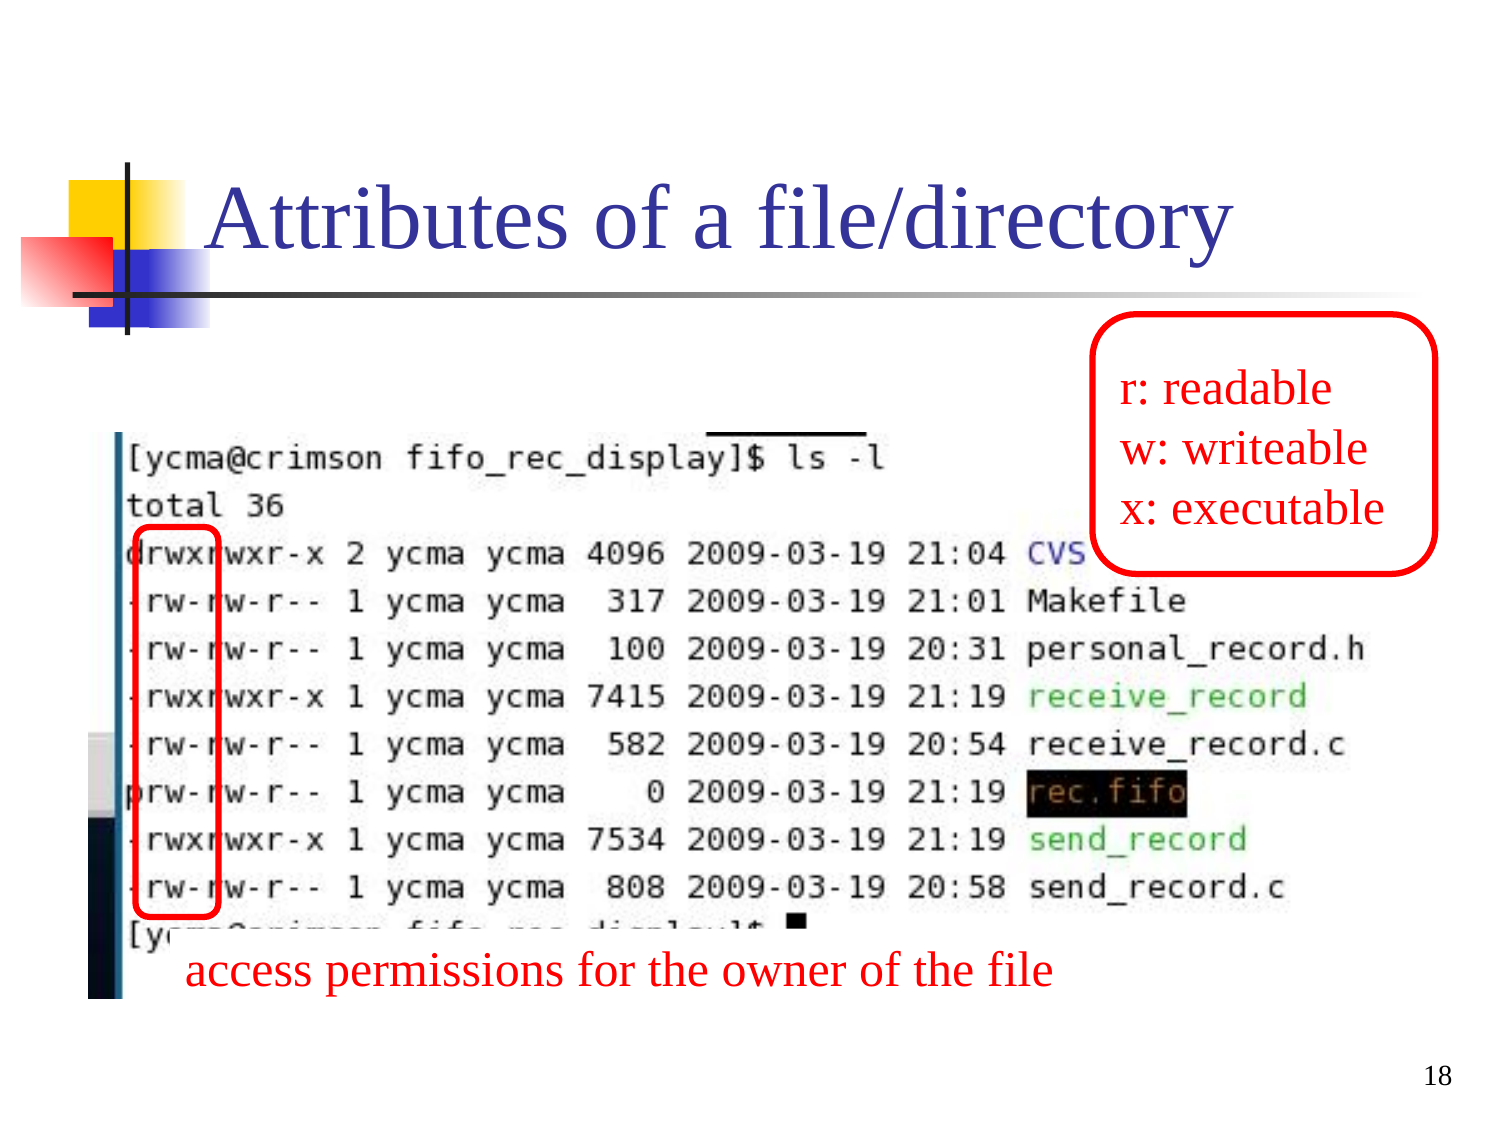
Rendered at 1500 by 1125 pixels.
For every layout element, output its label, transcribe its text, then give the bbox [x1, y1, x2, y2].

title Attributes of a file/directory [188, 35, 1468, 275]
slide_number 18 [1154, 1023, 1468, 1100]
picture [88, 432, 1436, 999]
text_box r: readable w: writeable x: executable [1092, 314, 1436, 431]
